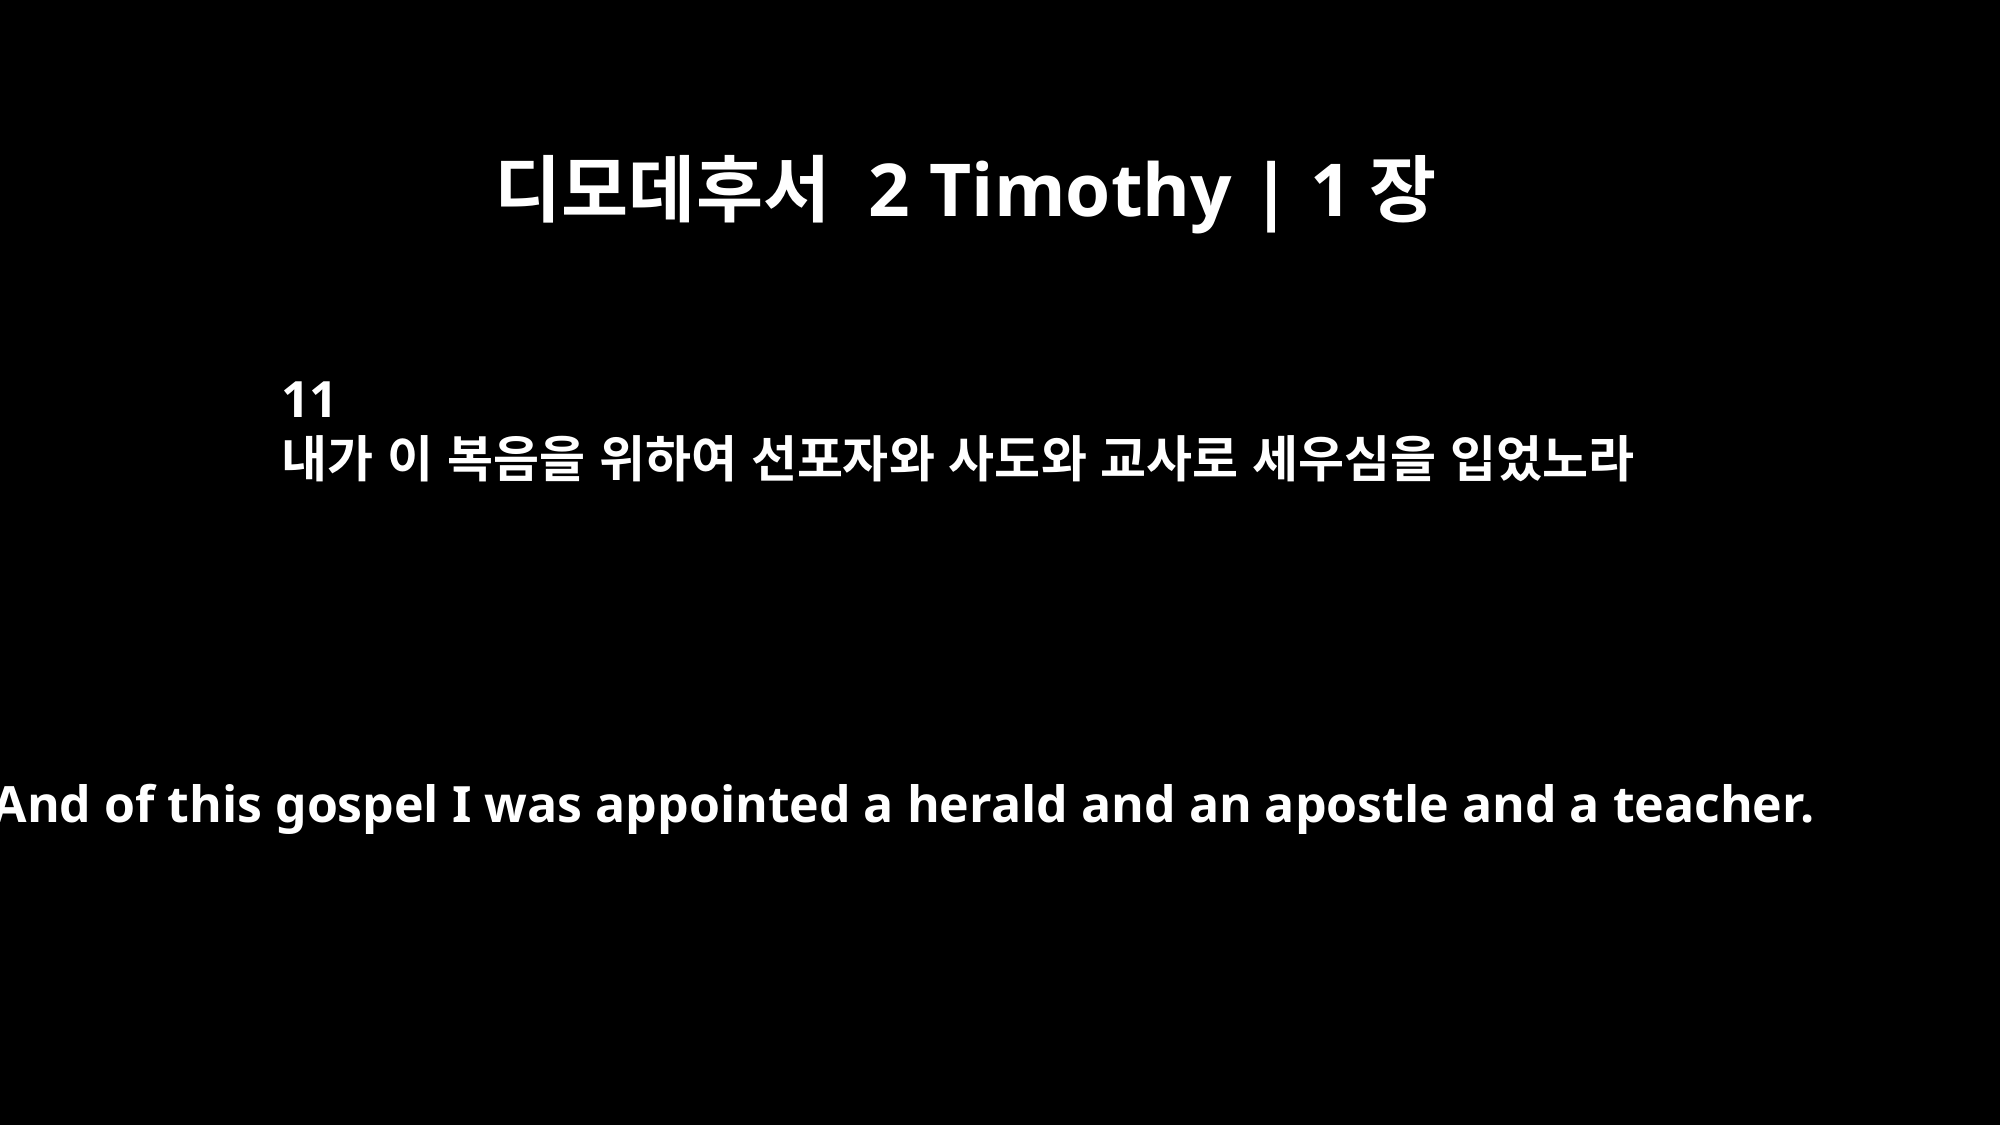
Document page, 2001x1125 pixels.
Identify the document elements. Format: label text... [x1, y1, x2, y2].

text_box And of this gospel I was appointed a herald and an apostle and a teacher. [0, 764, 1830, 840]
text_box 11 내가 이 복음을 위하여 선포자와 사도와 교사로 세우심을 입었노라 [266, 359, 1651, 495]
text_box 디모데후서 2 Timothy | 1장 [479, 136, 1453, 239]
